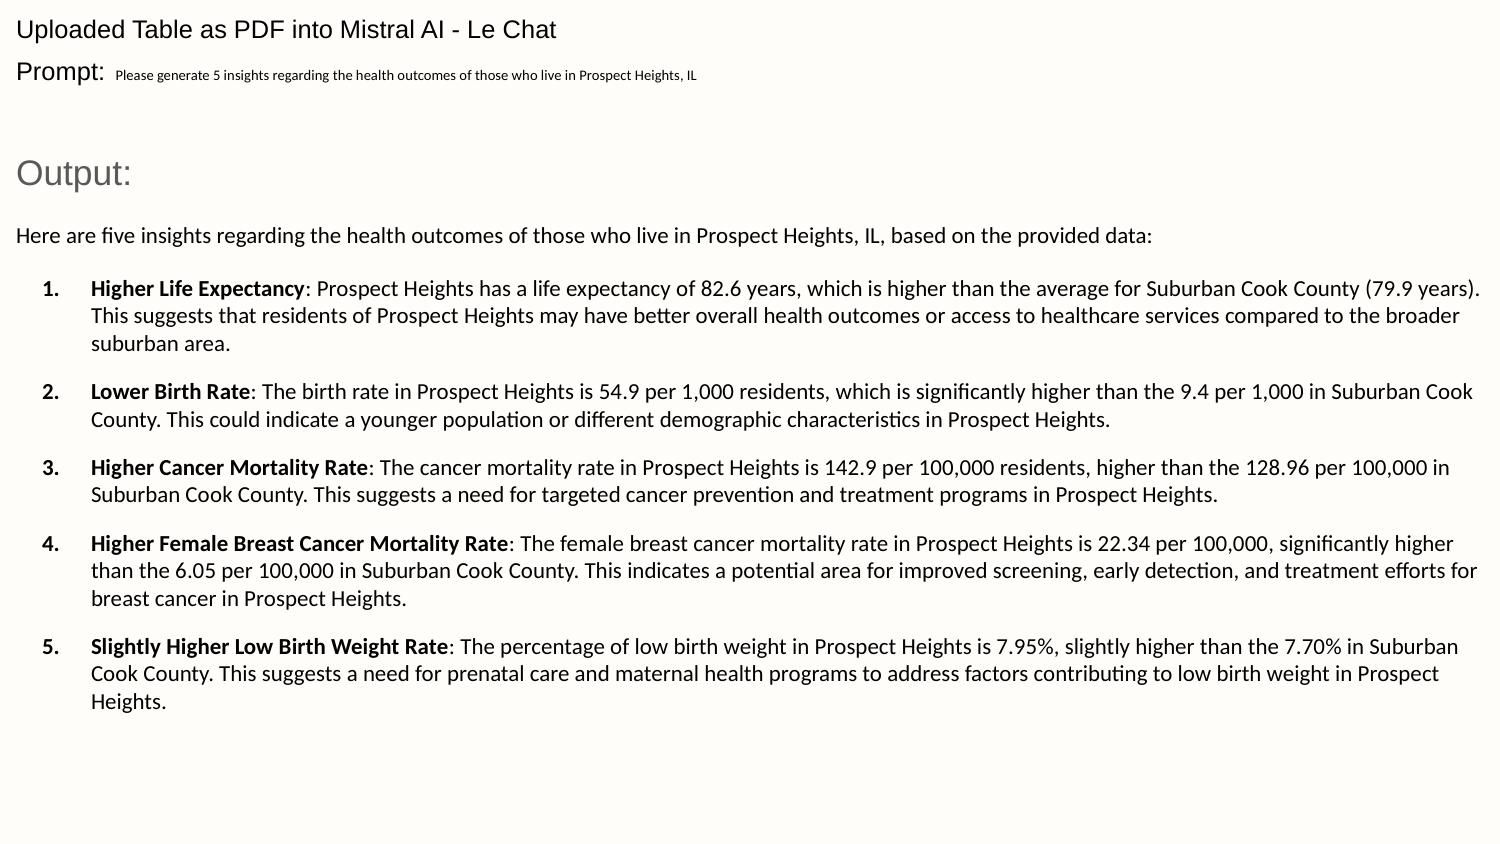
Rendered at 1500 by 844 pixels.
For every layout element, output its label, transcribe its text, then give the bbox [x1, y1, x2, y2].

title Uploaded Table as PDF into Mistral AI - Le Chat Prompt: Please generate 5 insights regarding the health outcomes of those who live in Prospect Heights, IL [1, 0, 1500, 104]
list Output: Here are five insights regarding the health outcomes of those who live in Prospect Heights, IL, based on the provided data: Higher Life Expectancy: Prospect Heights has a life expectancy of 82.6 years, which is higher than the average for Suburban Cook County (79.9 years). This suggests that residents of Prospect Heights may have better overall health outcomes or access to healthcare services compared to the broader suburban area. Lower Birth Rate: The birth rate in Prospect Heights is 54.9 per 1,000 residents, which is significantly higher than the 9.4 per 1,000 in Suburban Cook County. This could indicate a younger population or different demographic characteristics in Prospect Heights. Higher Cancer Mortality Rate: The cancer mortality rate in Prospect Heights is 142.9 per 100,000 residents, higher than the 128.96 per 100,000 in Suburban Cook County. This suggests a need for targeted cancer prevention and treatment programs in Prospect Heights. Higher Female Breast Cancer Mortality Rate: The female breast cancer mortality rate in Prospect Heights is 22.34 per 100,000, significantly higher than the 6.05 per 100,000 in Suburban Cook County. This indicates a potential area for improved screening, early detection, and treatment efforts for breast cancer in Prospect Heights. Slightly Higher Low Birth Weight Rate: The percentage of low birth weight in Prospect Heights is 7.95%, slightly higher than the 7.70% in Suburban Cook County. This suggests a need for prenatal care and maternal health programs to address factors contributing to low birth weight in Prospect Heights. [1, 128, 1500, 842]
